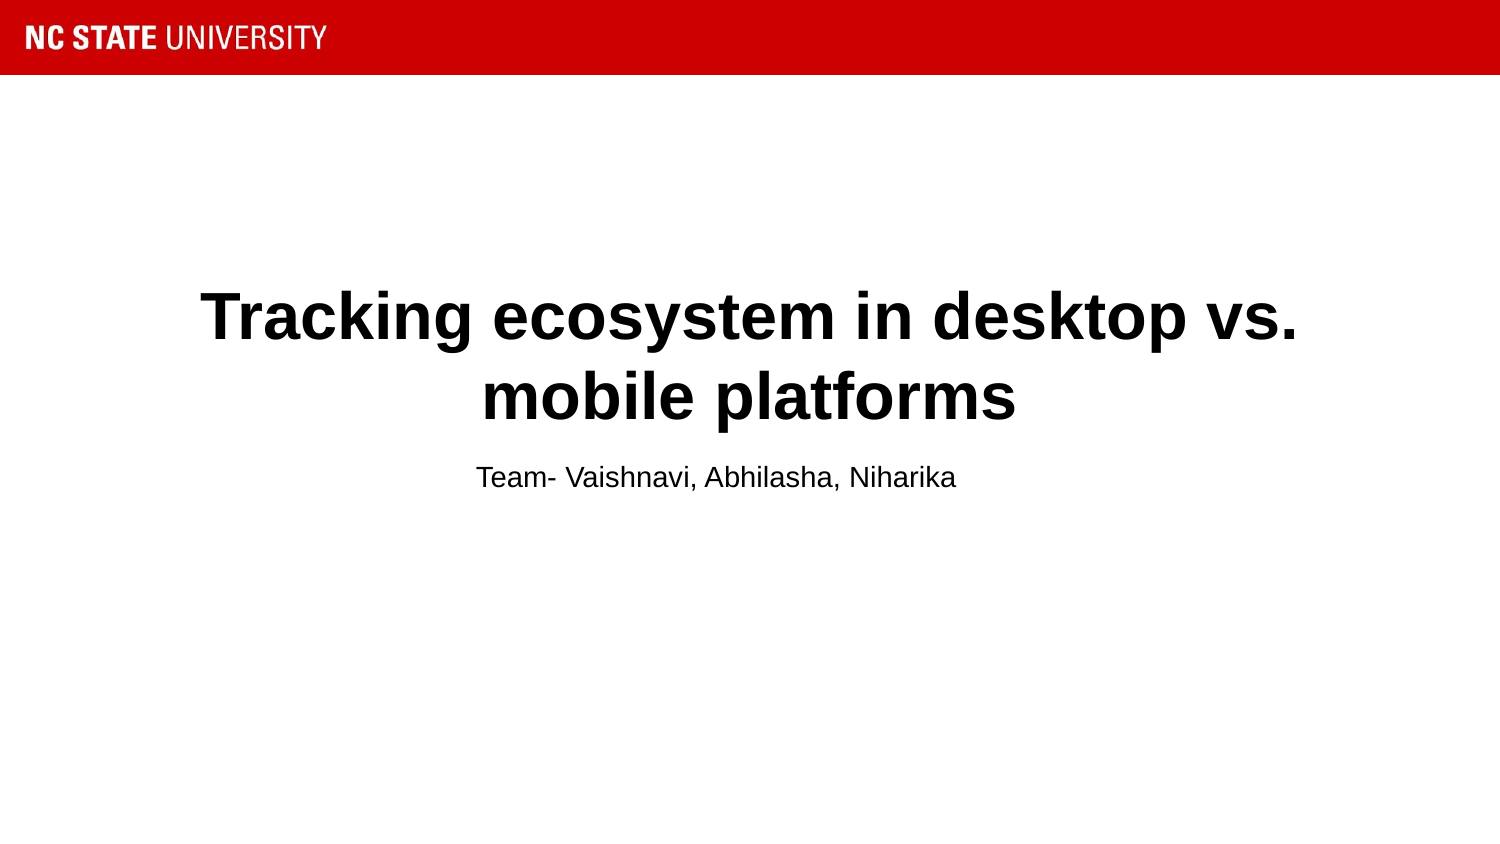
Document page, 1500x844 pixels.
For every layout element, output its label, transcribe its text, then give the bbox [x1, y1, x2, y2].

title Tracking ecosystem in desktop vs. mobile platforms [112, 262, 1388, 443]
picture [0, 0, 1500, 75]
text_box Team- Vaishnavi, Abhilasha, Niharika [200, 442, 1210, 582]
